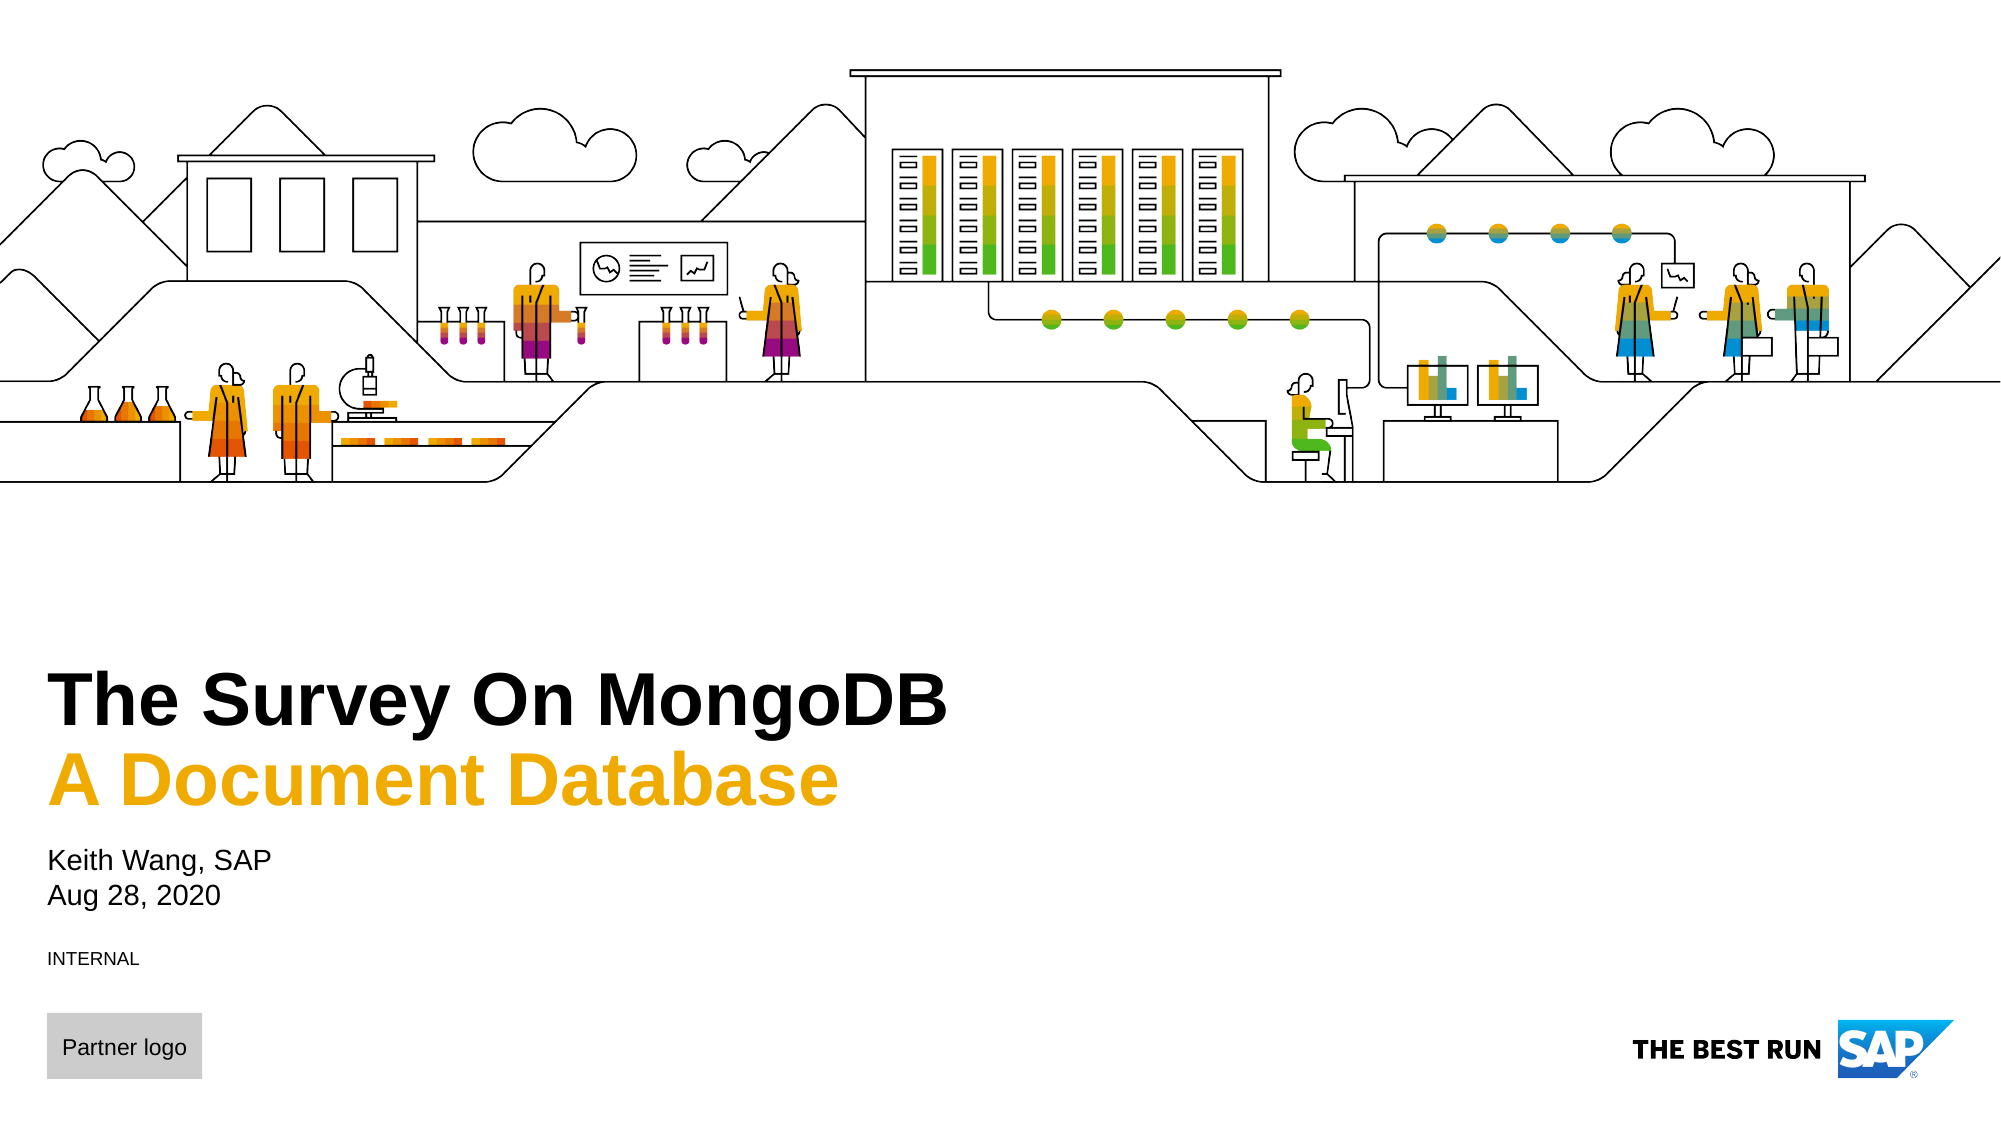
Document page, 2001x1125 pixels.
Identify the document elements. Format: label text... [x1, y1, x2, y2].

subtitle Keith Wang, SAP Aug 28, 2020 [47, 841, 1836, 913]
picture [1632, 1019, 1955, 1079]
picture [0, 0, 2001, 563]
title The Survey On MongoDB A Document Database [47, 660, 1836, 824]
text_box Partner logo [47, 1012, 203, 1079]
